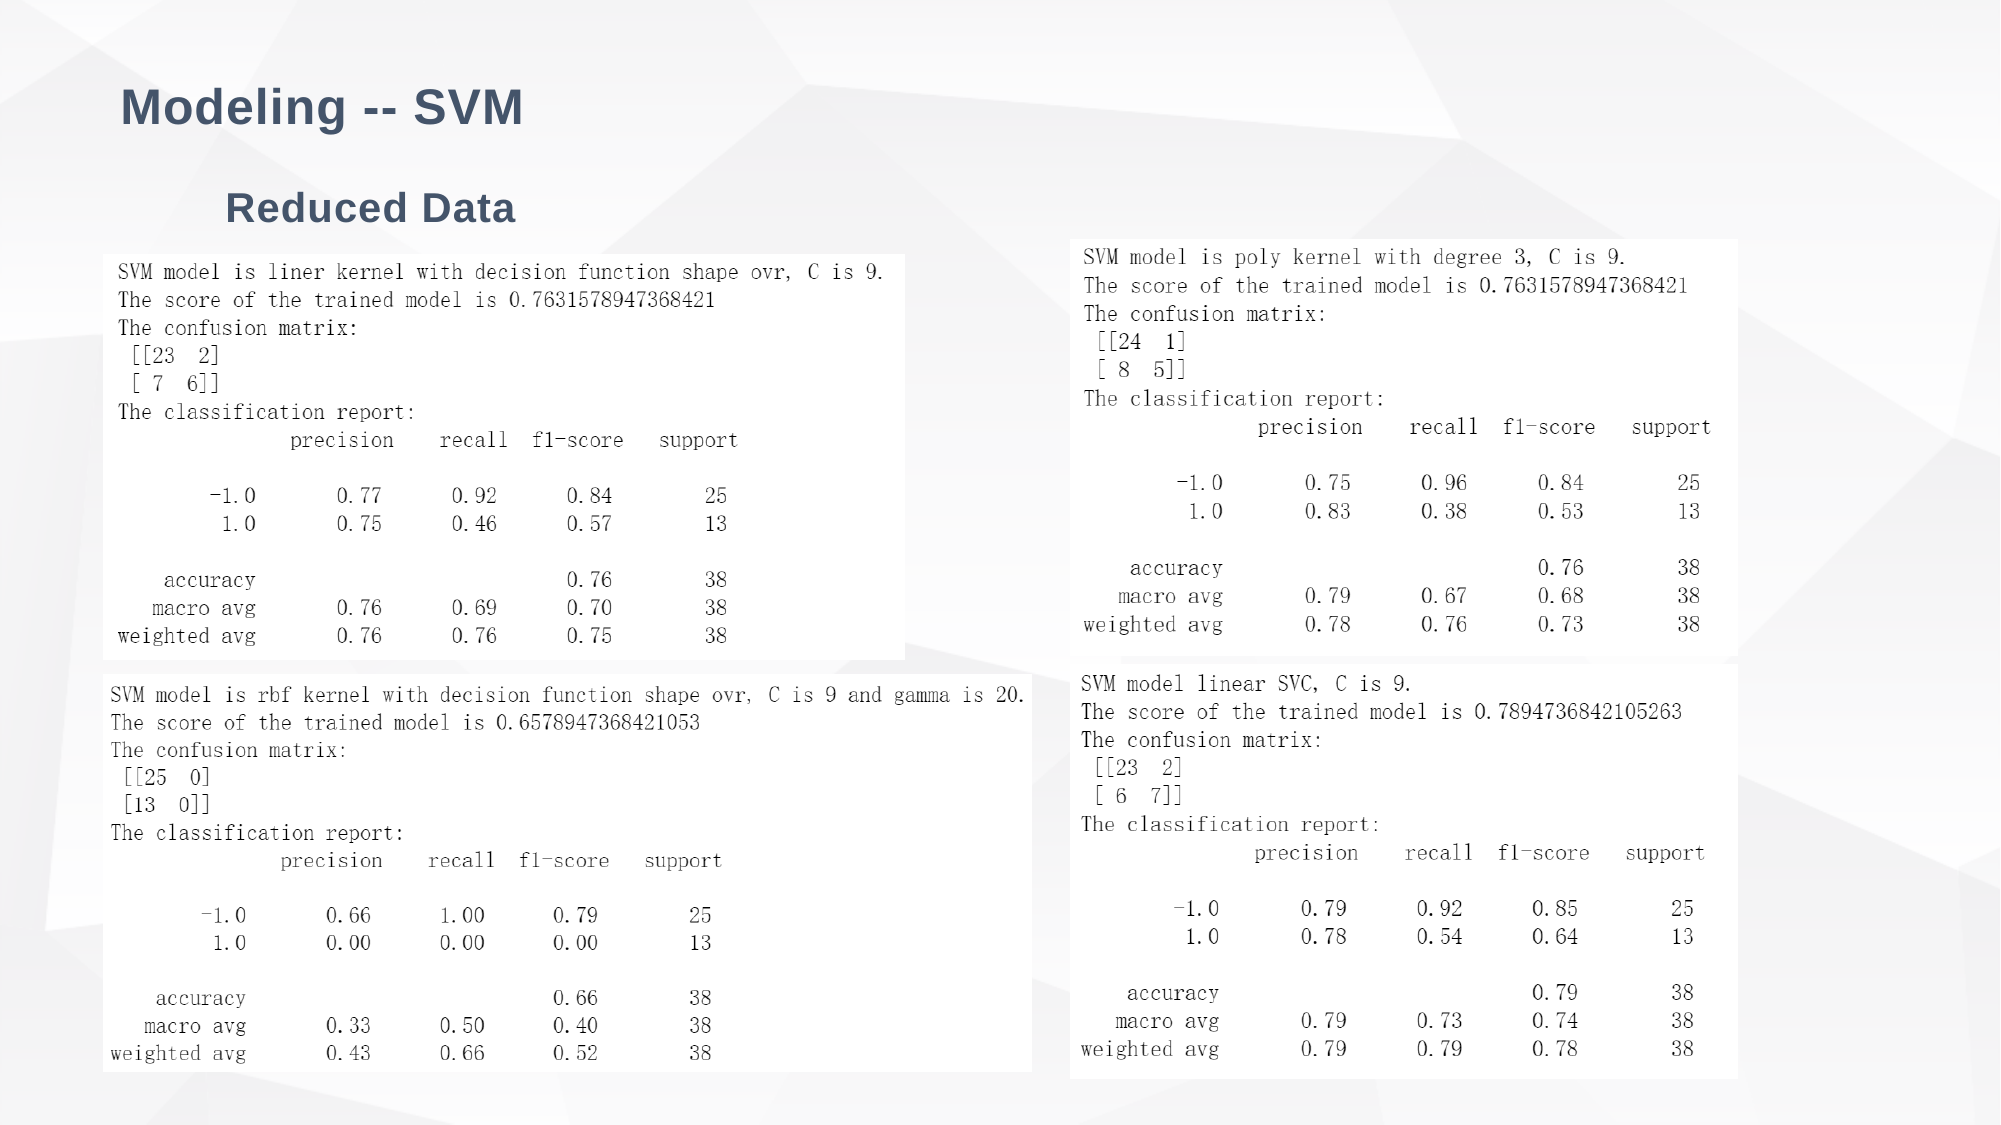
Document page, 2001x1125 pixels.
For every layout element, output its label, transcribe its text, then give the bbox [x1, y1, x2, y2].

text_box Modeling -- SVM [105, 66, 540, 142]
text_box Reduced Data [210, 173, 531, 239]
picture [0, 0, 2001, 1125]
